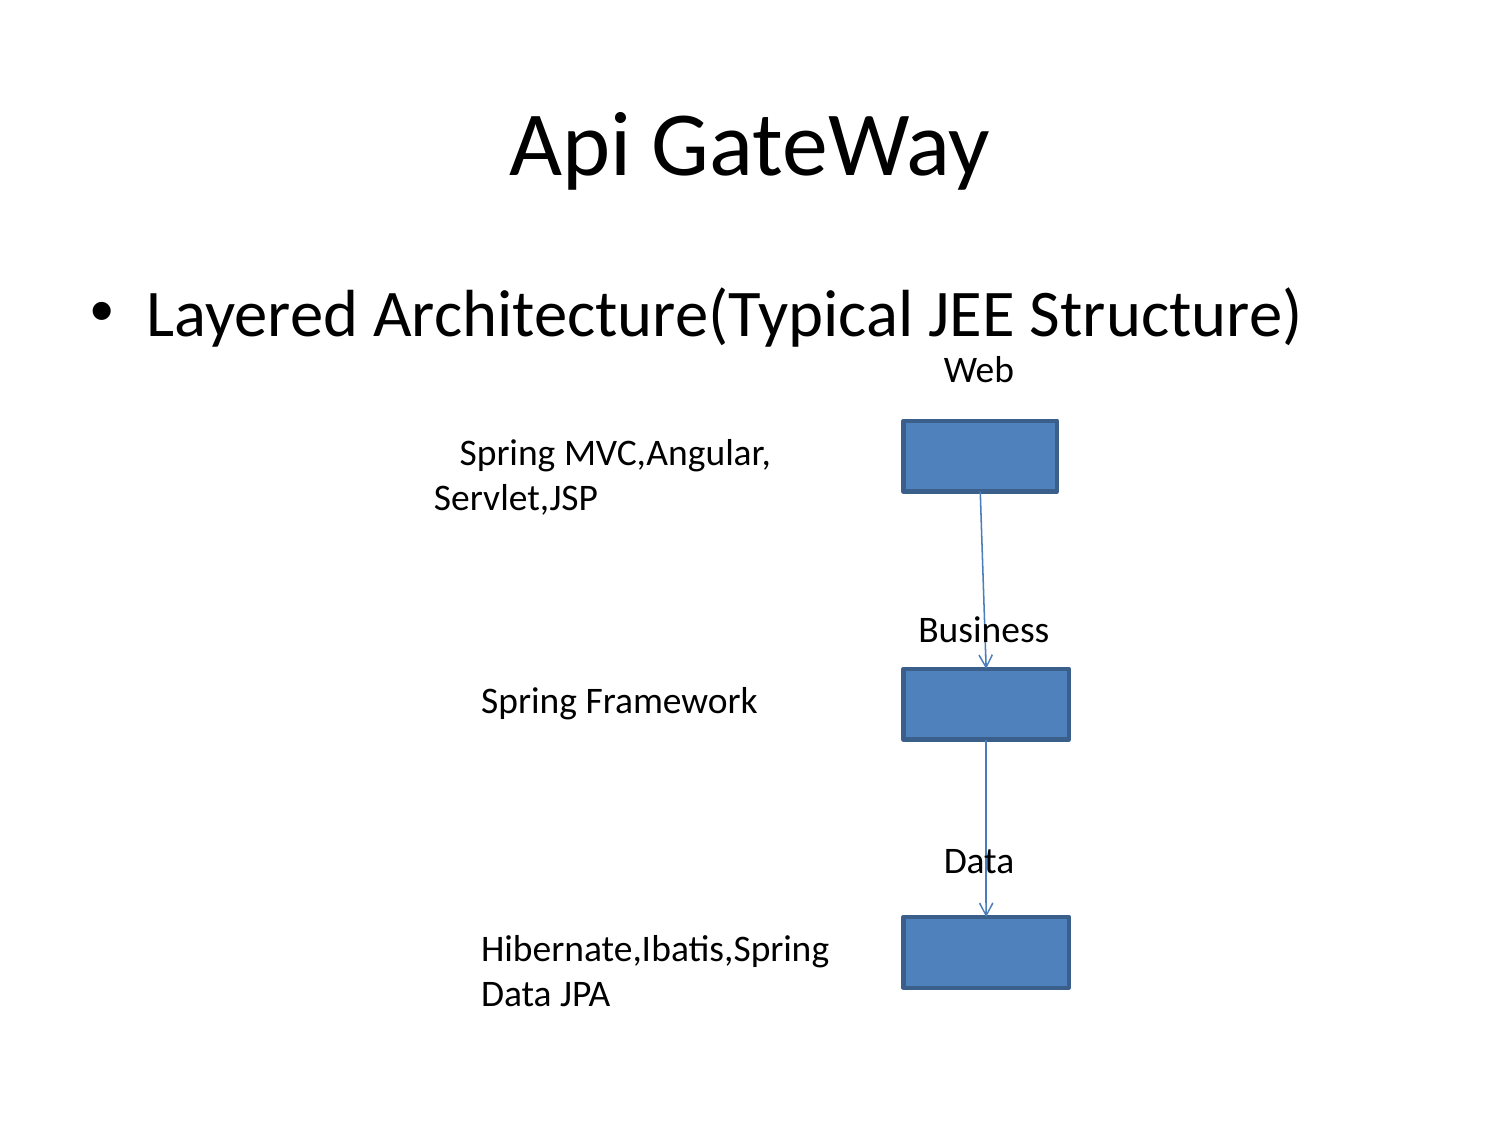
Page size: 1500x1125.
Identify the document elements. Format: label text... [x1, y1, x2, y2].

text_box [901, 915, 1071, 990]
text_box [979, 491, 987, 669]
list Layered Architecture(Typical JEE Structure) [75, 262, 1425, 1059]
text_box Web [903, 338, 1140, 398]
text_box [901, 419, 1059, 494]
text_box Data [903, 828, 981, 888]
text_box Spring MVC,Angular, Servlet,JSP [419, 420, 928, 526]
text_box Business [903, 597, 974, 658]
text_box Business [991, 597, 1105, 658]
text_box Data [990, 828, 1057, 888]
text_box [901, 667, 1071, 742]
text_box Spring Framework [466, 668, 880, 729]
title Api GateWay [75, 45, 1425, 233]
text_box Hibernate,Ibatis,Spring Data JPA [466, 916, 880, 1022]
